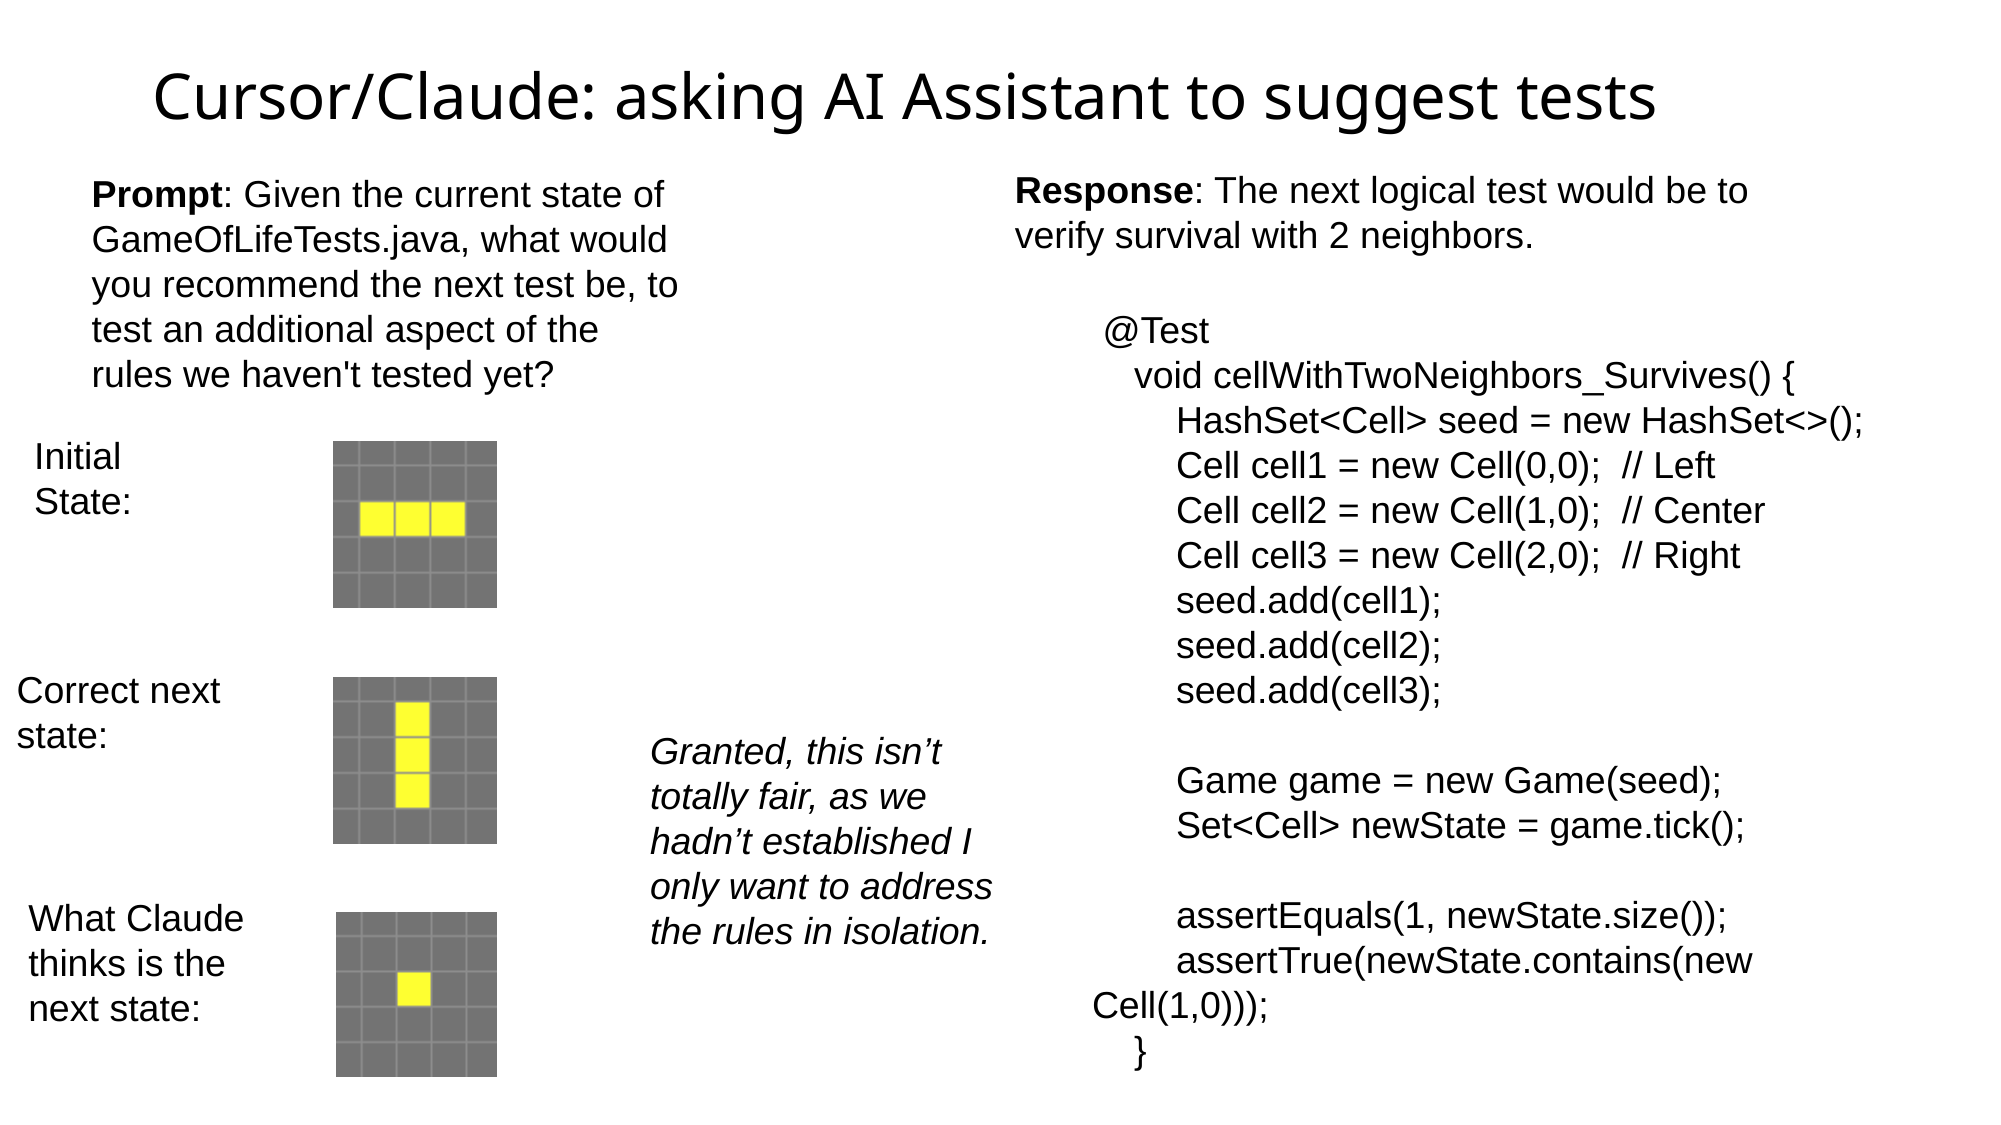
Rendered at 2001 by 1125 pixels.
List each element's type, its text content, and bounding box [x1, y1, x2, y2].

text_box Granted, this isn’t totally fair, as we hadn’t established I only want to address the rules in isolation. [635, 719, 1023, 960]
text_box What Claude thinks is the next state: [13, 886, 323, 1037]
title Cursor/Claude: asking AI Assistant to suggest tests [137, 39, 1863, 160]
picture [333, 676, 497, 844]
picture [336, 912, 497, 1077]
text_box @Test void cellWithTwoNeighbors_Survives() { HashSet<Cell> seed = new HashSet<>(); Cell cell1 = new Cell(0,0); // Left Cell cell2 = new Cell(1,0); // Center Cell cell3 = new Cell(2,0); // Right seed.add(cell1); seed.add(cell2); seed.add(cell3); Game game = new Game(seed); Set<Cell> newState = game.tick(); assertEquals(1, newState.size()); assertTrue(newState.contains(new Cell(1,0))); } [1077, 298, 1924, 1079]
text_box Prompt: Given the current state of GameOfLifeTests.java, what would you recommend the next test be, to test an additional aspect of the rules we haven't tested yet? [76, 162, 700, 403]
text_box Response: The next logical test would be to verify survival with 2 neighbors. [999, 159, 1797, 264]
text_box Correct next state: [1, 658, 334, 764]
text_box Initial State: [19, 424, 245, 530]
picture [333, 441, 497, 609]
